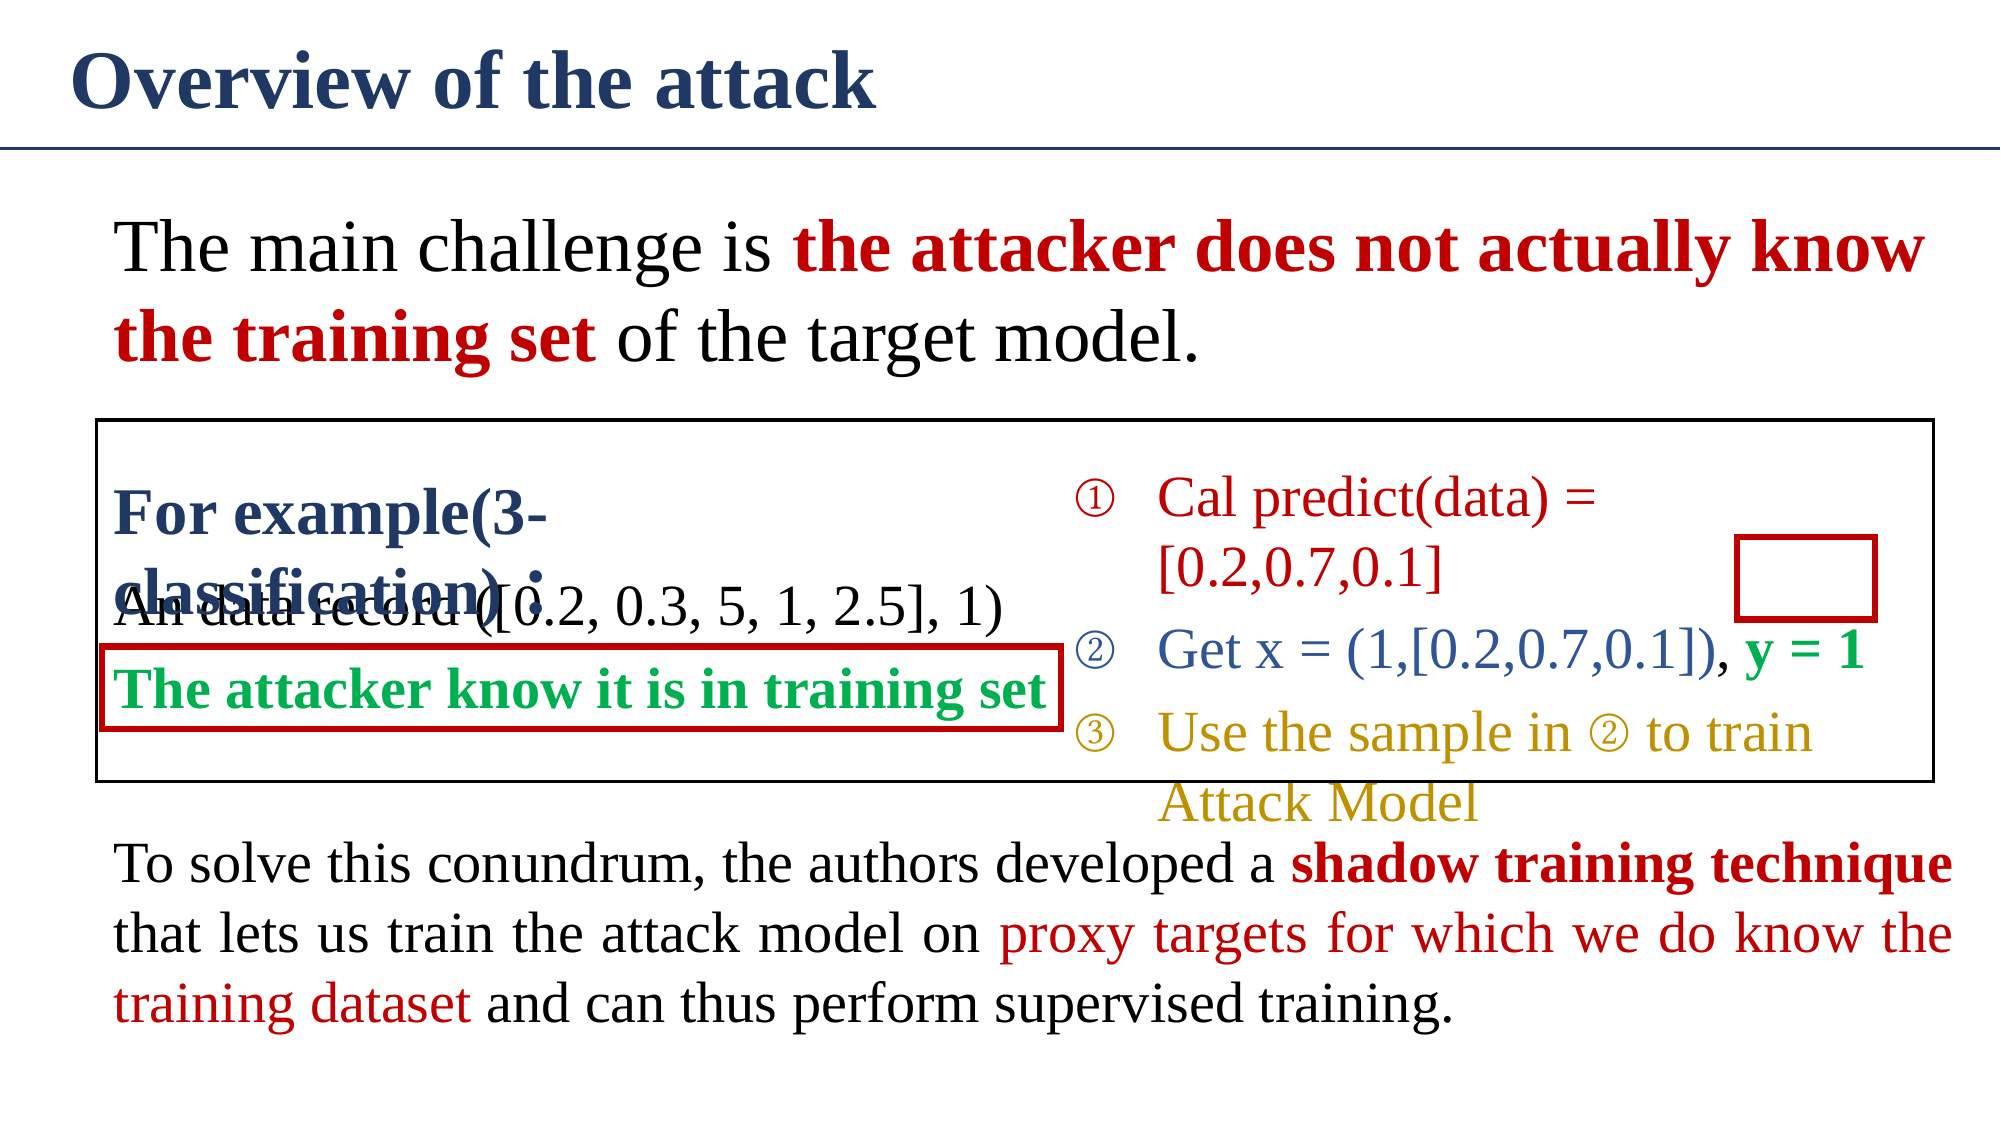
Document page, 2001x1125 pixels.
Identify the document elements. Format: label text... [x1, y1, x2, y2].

text_box [96, 419, 1934, 782]
text_box Cal predict(data) = [0.2,0.7,0.1] Get x = (1,[0.2,0.7,0.1]), y = 1 Use the sample in ② to train Attack Model [1058, 782, 1904, 841]
text_box Overview of the attack [55, 17, 977, 133]
text_box [101, 645, 1062, 730]
text_box The main challenge is the attacker does not actually know the training set of the target model. [99, 189, 1969, 384]
text_box To solve this conundrum, the authors developed a shadow training technique that lets us train the attack model on proxy targets for which we do know the training dataset and can thus perform supervised training. [99, 816, 1969, 1042]
text_box [1736, 536, 1876, 621]
